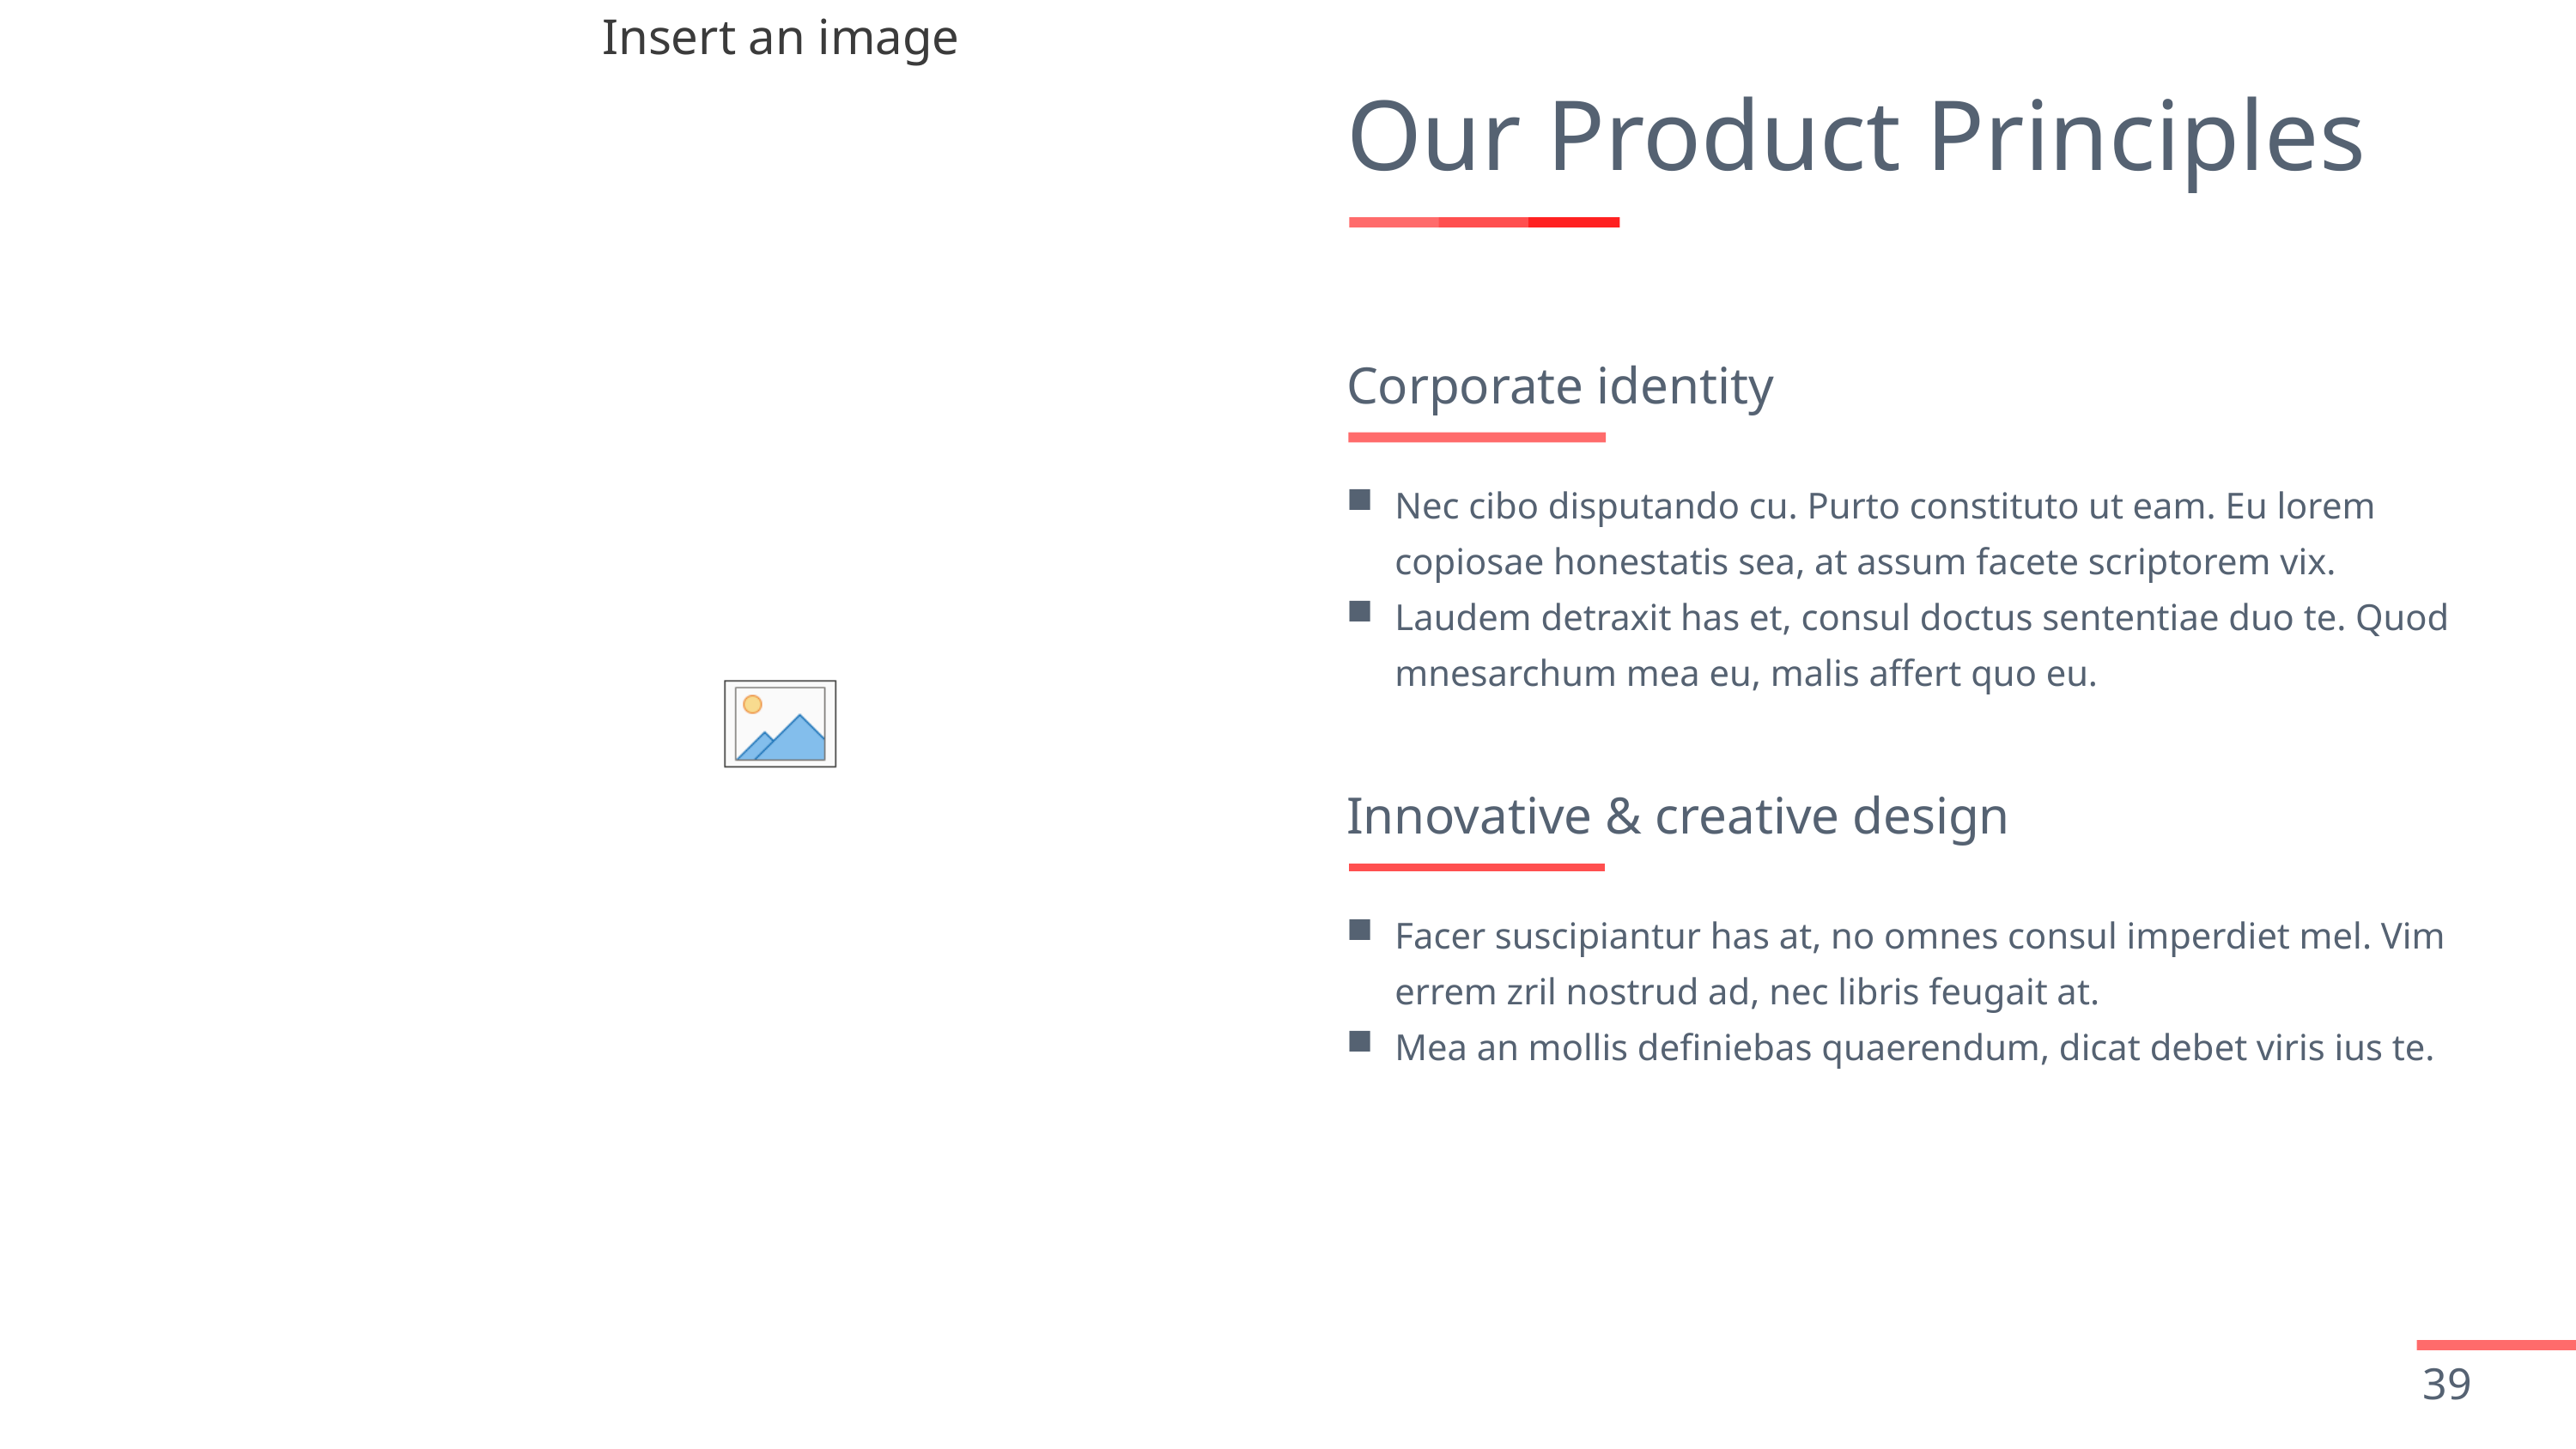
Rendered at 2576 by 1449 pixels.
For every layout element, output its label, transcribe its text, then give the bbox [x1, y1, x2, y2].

picture [0, 0, 1562, 1449]
list Corporate identity [1562, 331, 2512, 437]
list Facer suscipiantur has at, no omnes consul imperdiet mel. Vim errem zril nostrud ad, nec libris feugait at. Mea an mollis definiebas quaerendum, dicat debet viris ius te. [1562, 894, 2512, 1137]
slide_number 39 [2409, 1351, 2576, 1421]
title Our Product Principles [1562, 49, 2512, 230]
list Innovative & creative design [1562, 761, 2512, 867]
list Nec cibo disputando cu. Purto constituto ut eam. Eu lorem copiosae honestatis sea, at assum facete scriptorem vix. Laudem detraxit has et, consul doctus sententiae duo te. Quod mnesarchum mea eu, malis affert quo eu. [1562, 464, 2512, 706]
